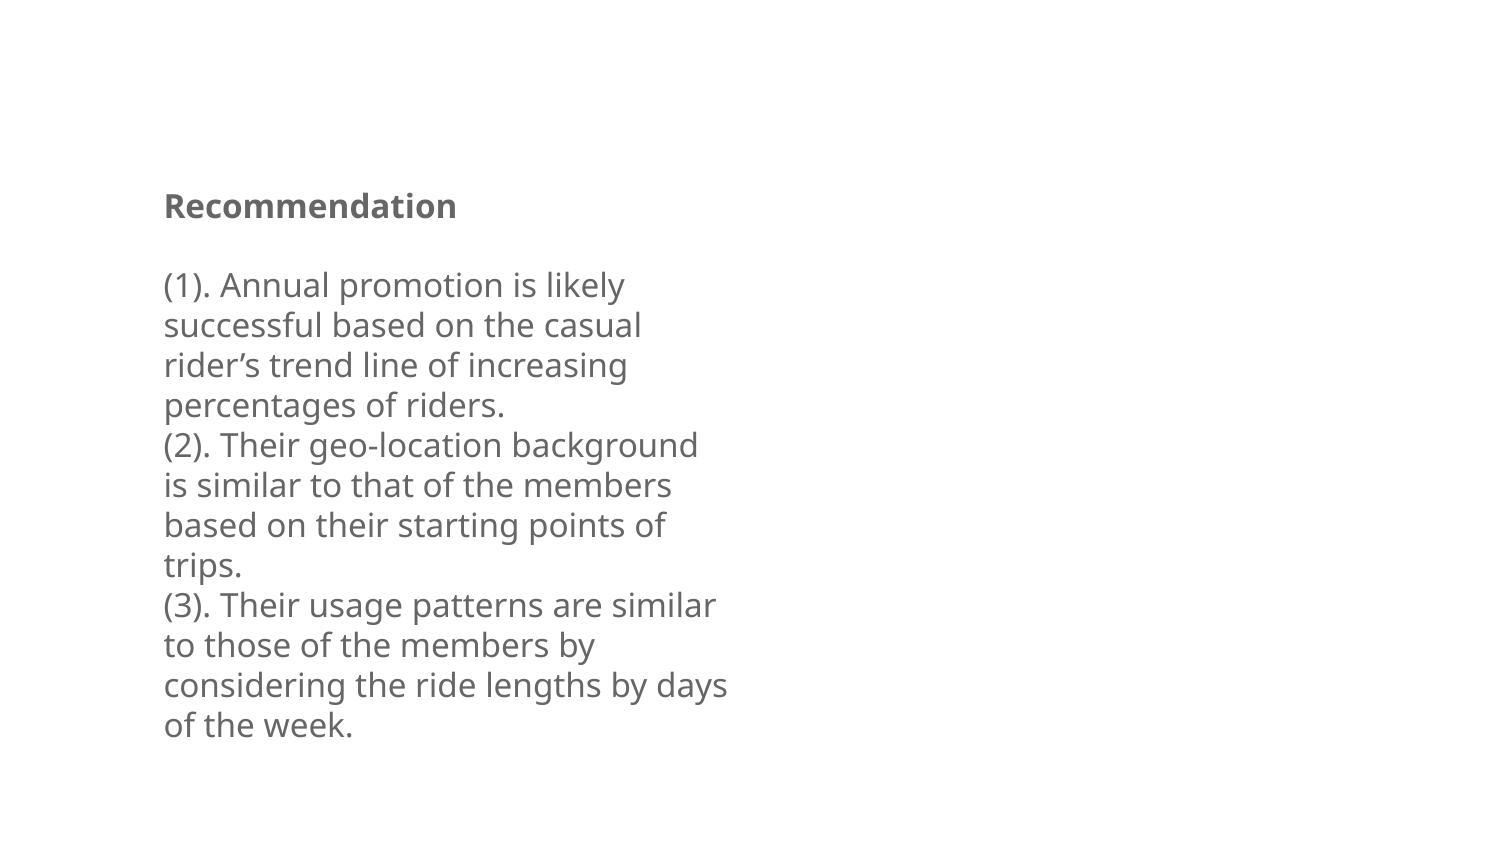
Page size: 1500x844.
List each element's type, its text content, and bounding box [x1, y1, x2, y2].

text_box Recommendation (1). Annual promotion is likely successful based on the casual rider’s trend line of increasing percentages of riders. (2). Their geo-location background is similar to that of the members based on their starting points of trips. (3). Their usage patterns are similar to those of the members by considering the ride lengths by days of the week. [148, 169, 745, 839]
